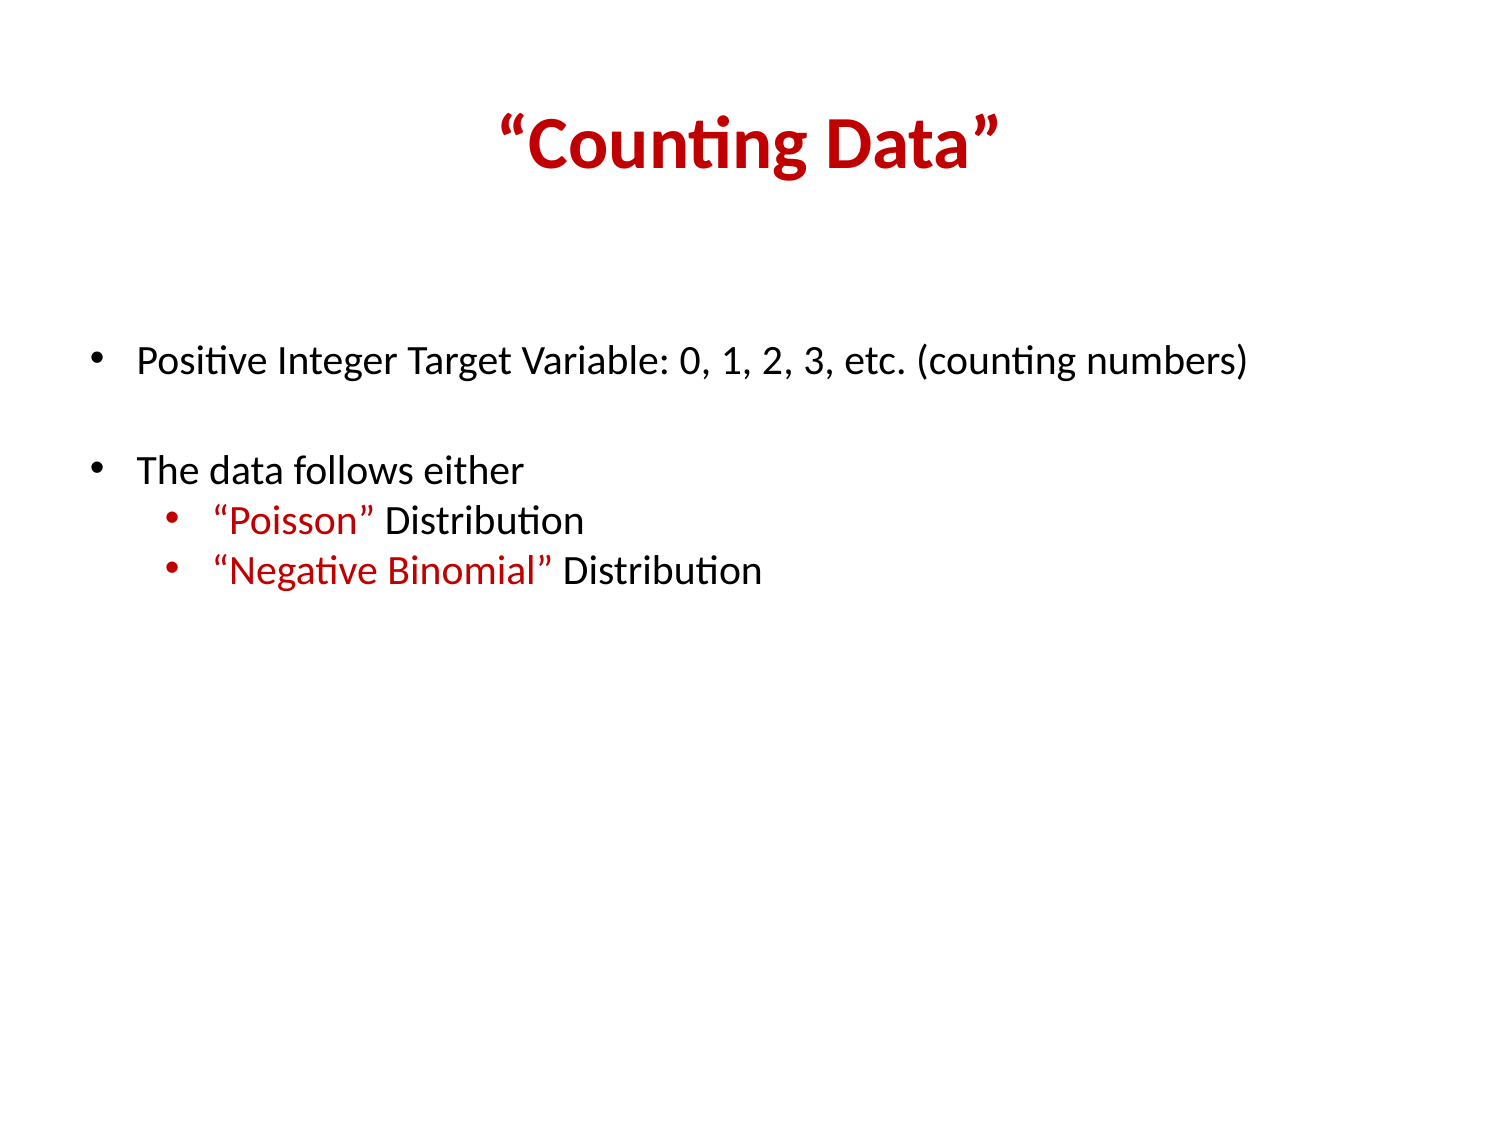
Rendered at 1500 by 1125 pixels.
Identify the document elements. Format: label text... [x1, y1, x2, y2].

text_box Positive Integer Target Variable: 0, 1, 2, 3, etc. (counting numbers) The data follows either “Poisson” Distribution “Negative Binomial” Distribution [74, 275, 1425, 600]
title “Counting Data” [75, 45, 1425, 233]
